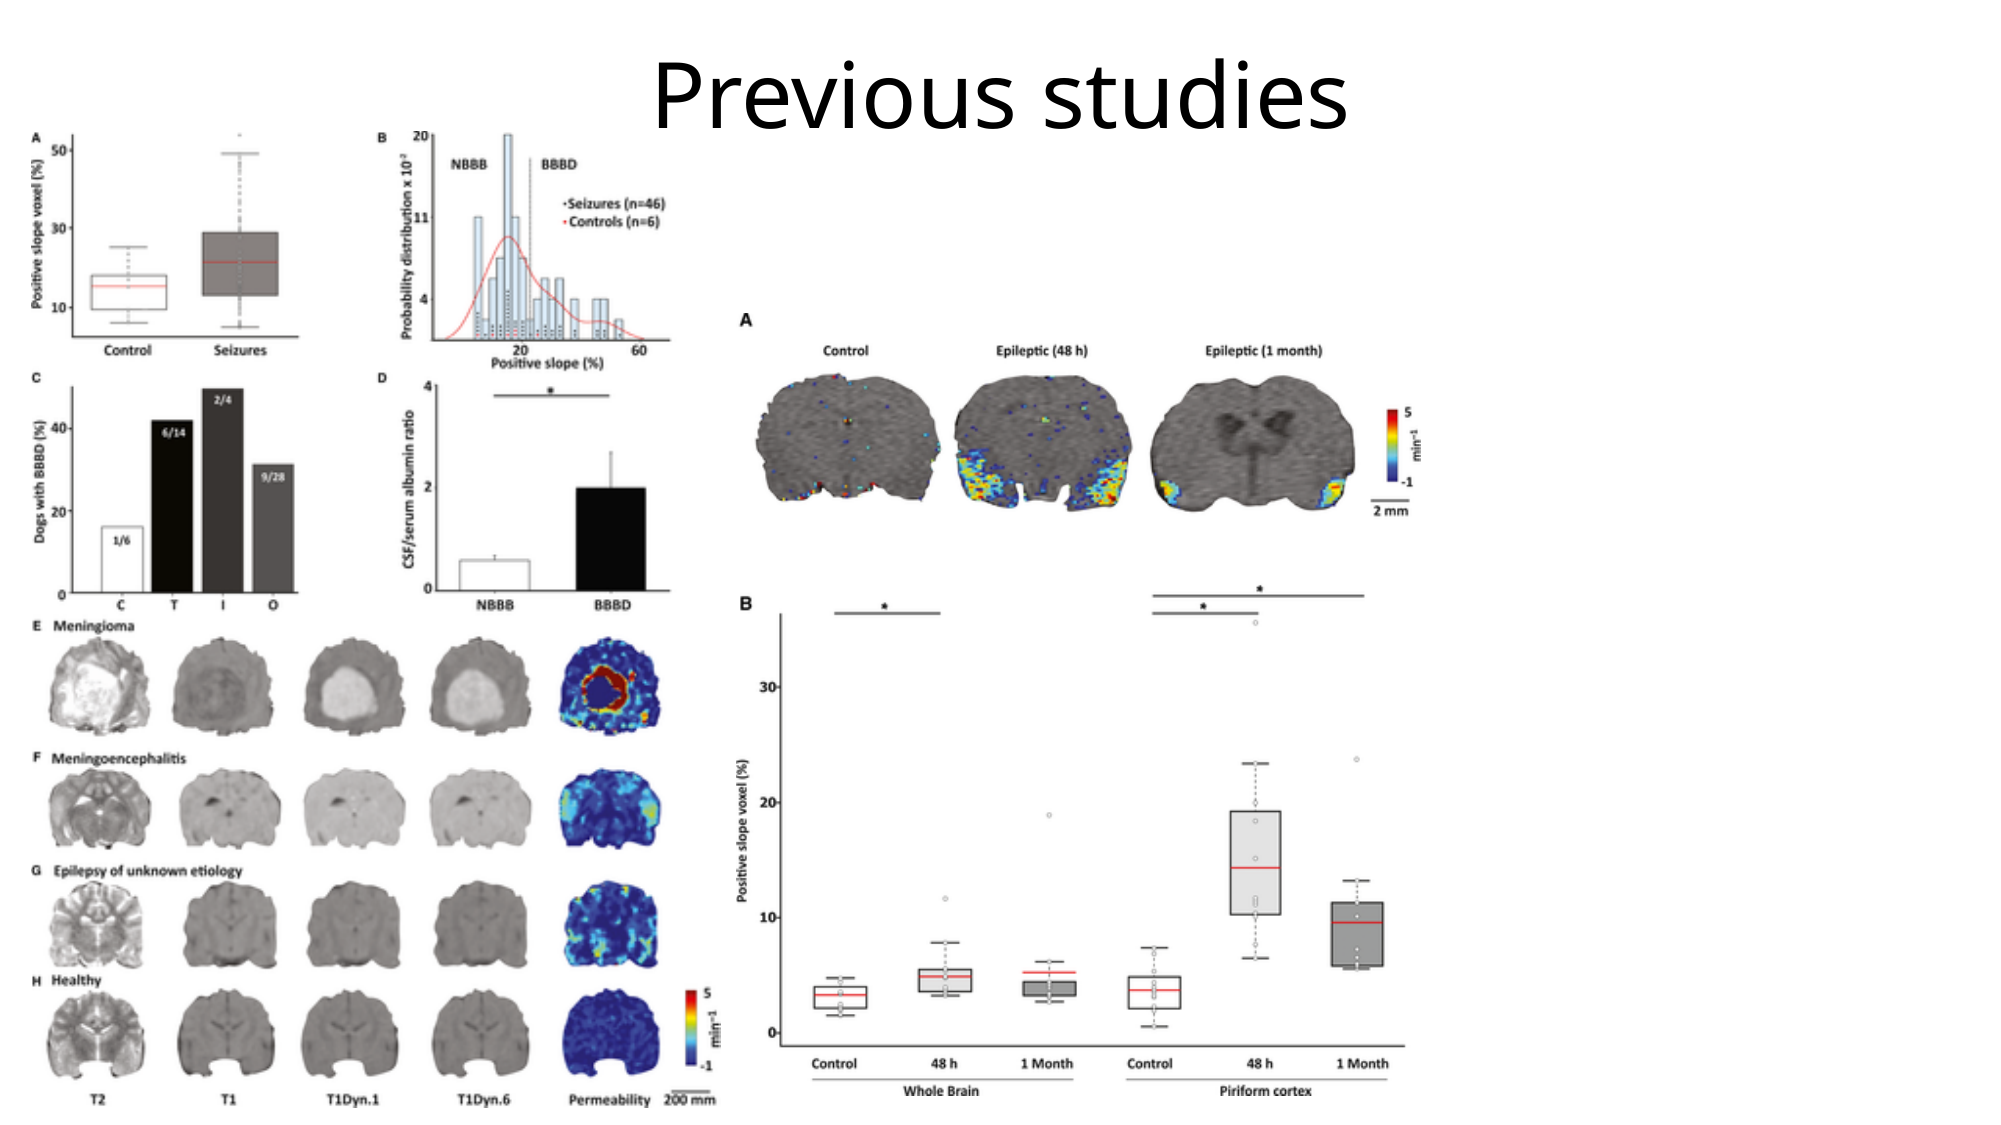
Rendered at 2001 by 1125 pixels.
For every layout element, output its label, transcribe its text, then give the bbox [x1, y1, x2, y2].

picture [31, 131, 721, 1109]
title Previous studies [220, 16, 1781, 164]
picture [736, 313, 1421, 1096]
